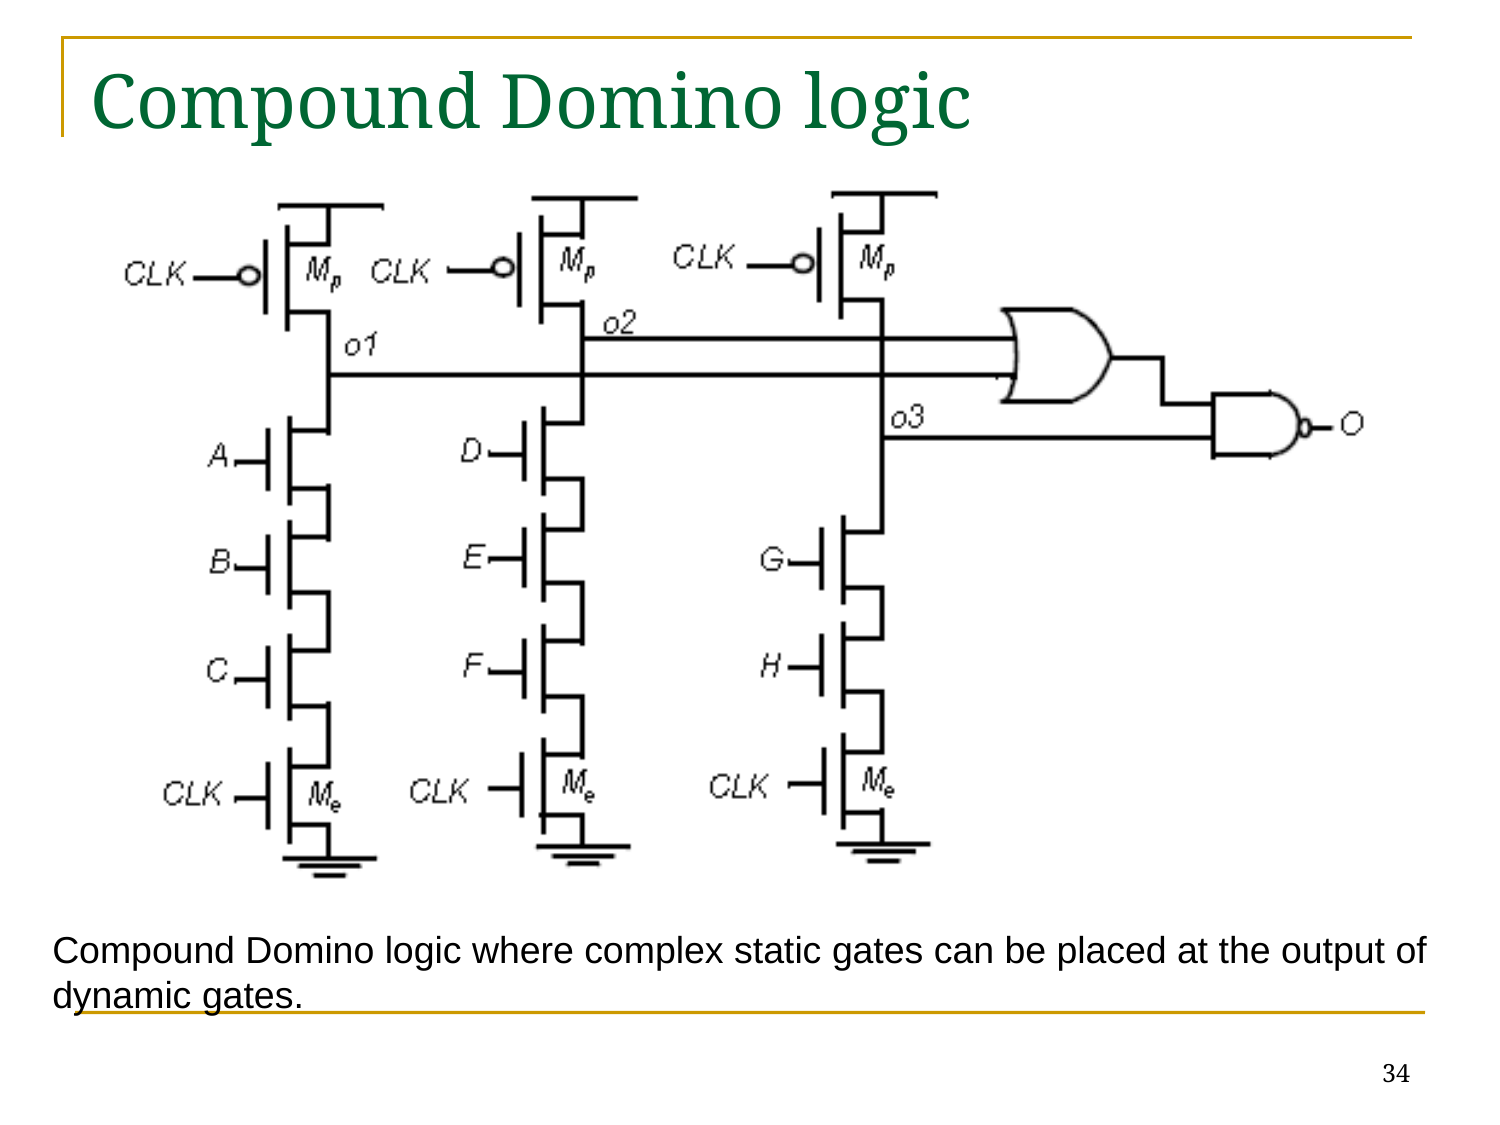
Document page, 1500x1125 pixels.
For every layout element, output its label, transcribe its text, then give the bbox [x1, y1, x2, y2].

title Compound Domino logic [75, 45, 1288, 163]
text_box Compound Domino logic where complex static gates can be placed at the output of dynamic gates. [37, 918, 1463, 1024]
picture [114, 187, 1388, 898]
slide_number 34 [1074, 1023, 1426, 1100]
